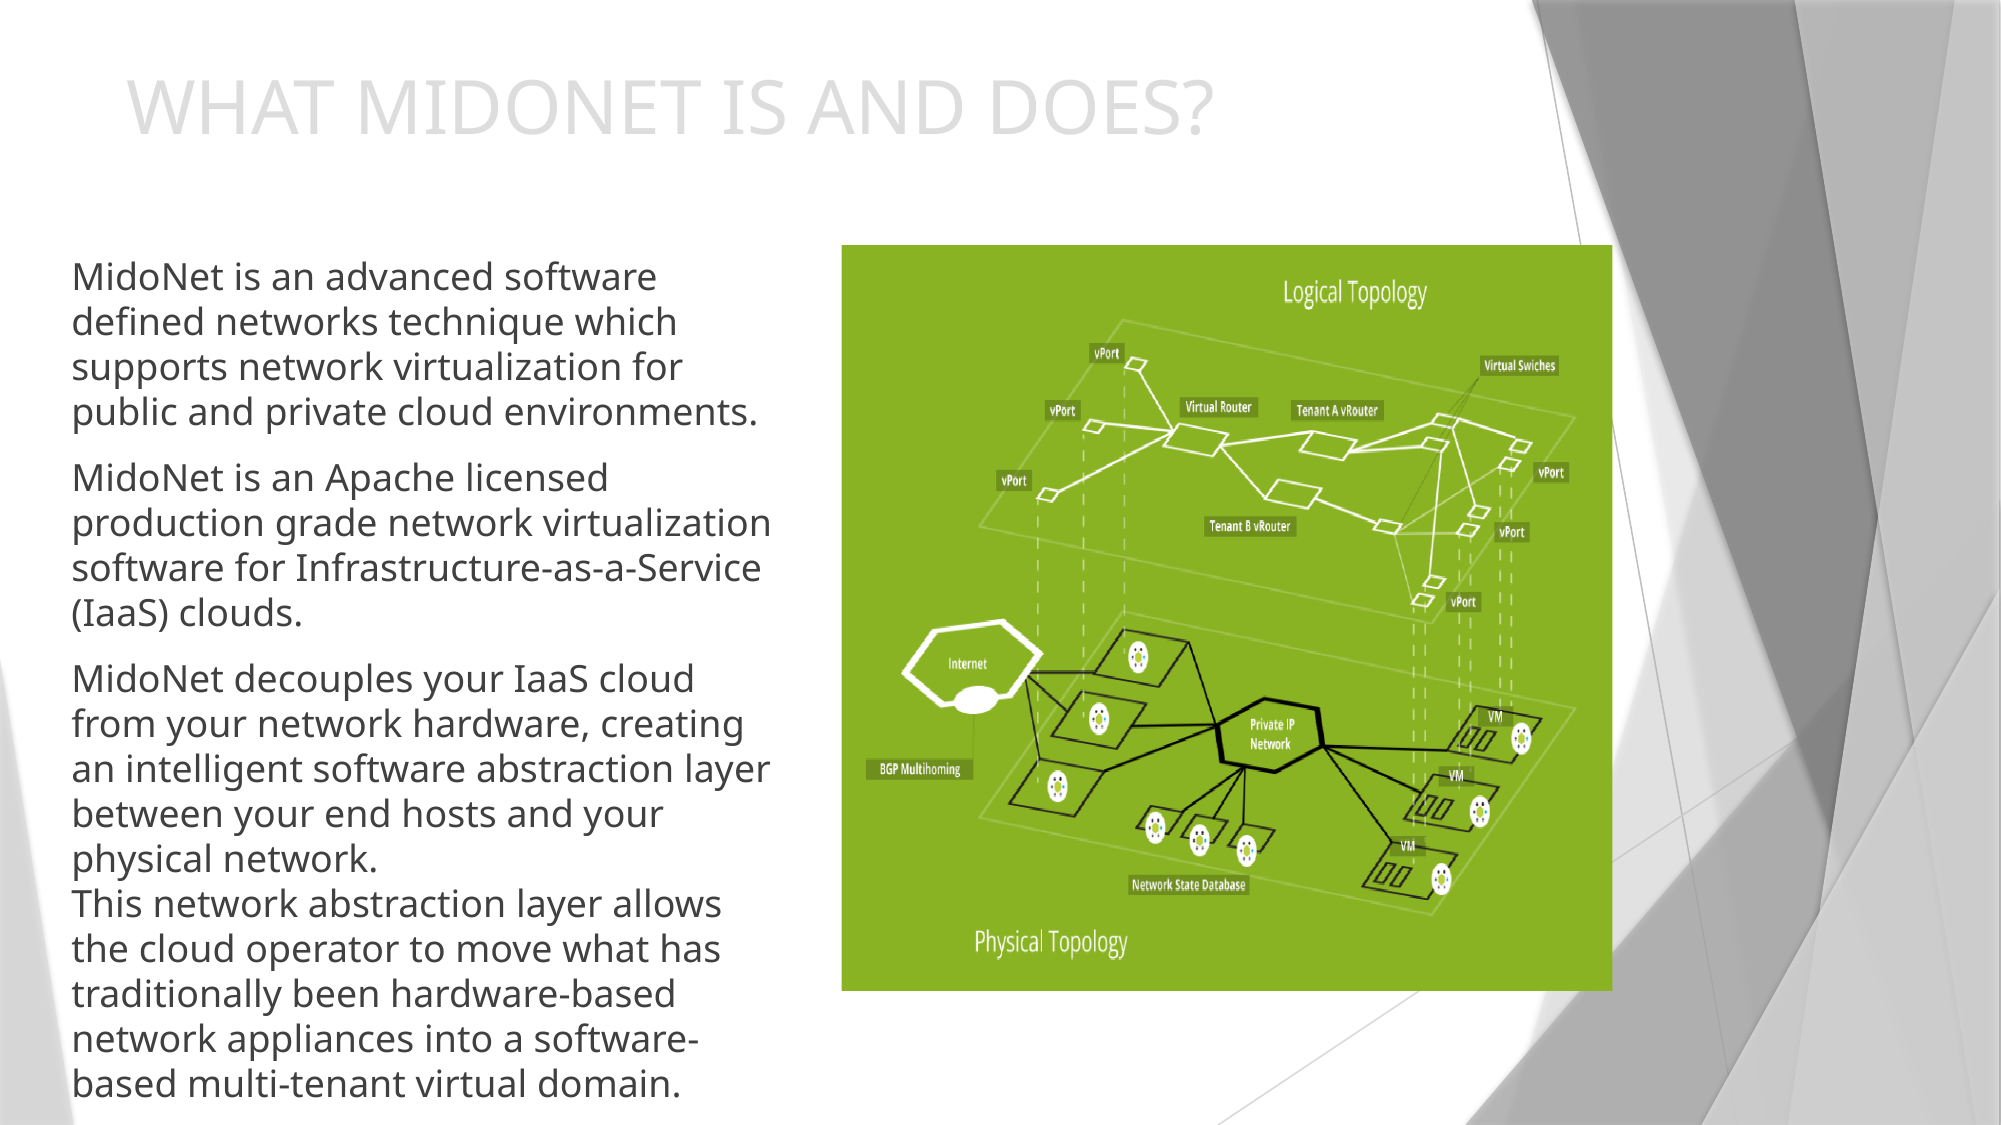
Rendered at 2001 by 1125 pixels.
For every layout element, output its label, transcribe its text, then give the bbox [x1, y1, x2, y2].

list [841, 245, 1613, 992]
title WHAT MIDONET IS AND DOES? [111, 52, 1522, 198]
list MidoNet is an advanced software defined networks technique which supports network virtualization for public and private cloud environments. MidoNet is an Apache licensed production grade network virtualization software for Infrastructure-as-a-Service (IaaS) clouds. MidoNet decouples your IaaS cloud from your network hardware, creating an intelligent software abstraction layer between your end hosts and your physical network. This network abstraction layer allows the cloud operator to move what has traditionally been hardware-based network appliances into a software-based multi-tenant virtual domain. [56, 245, 798, 992]
